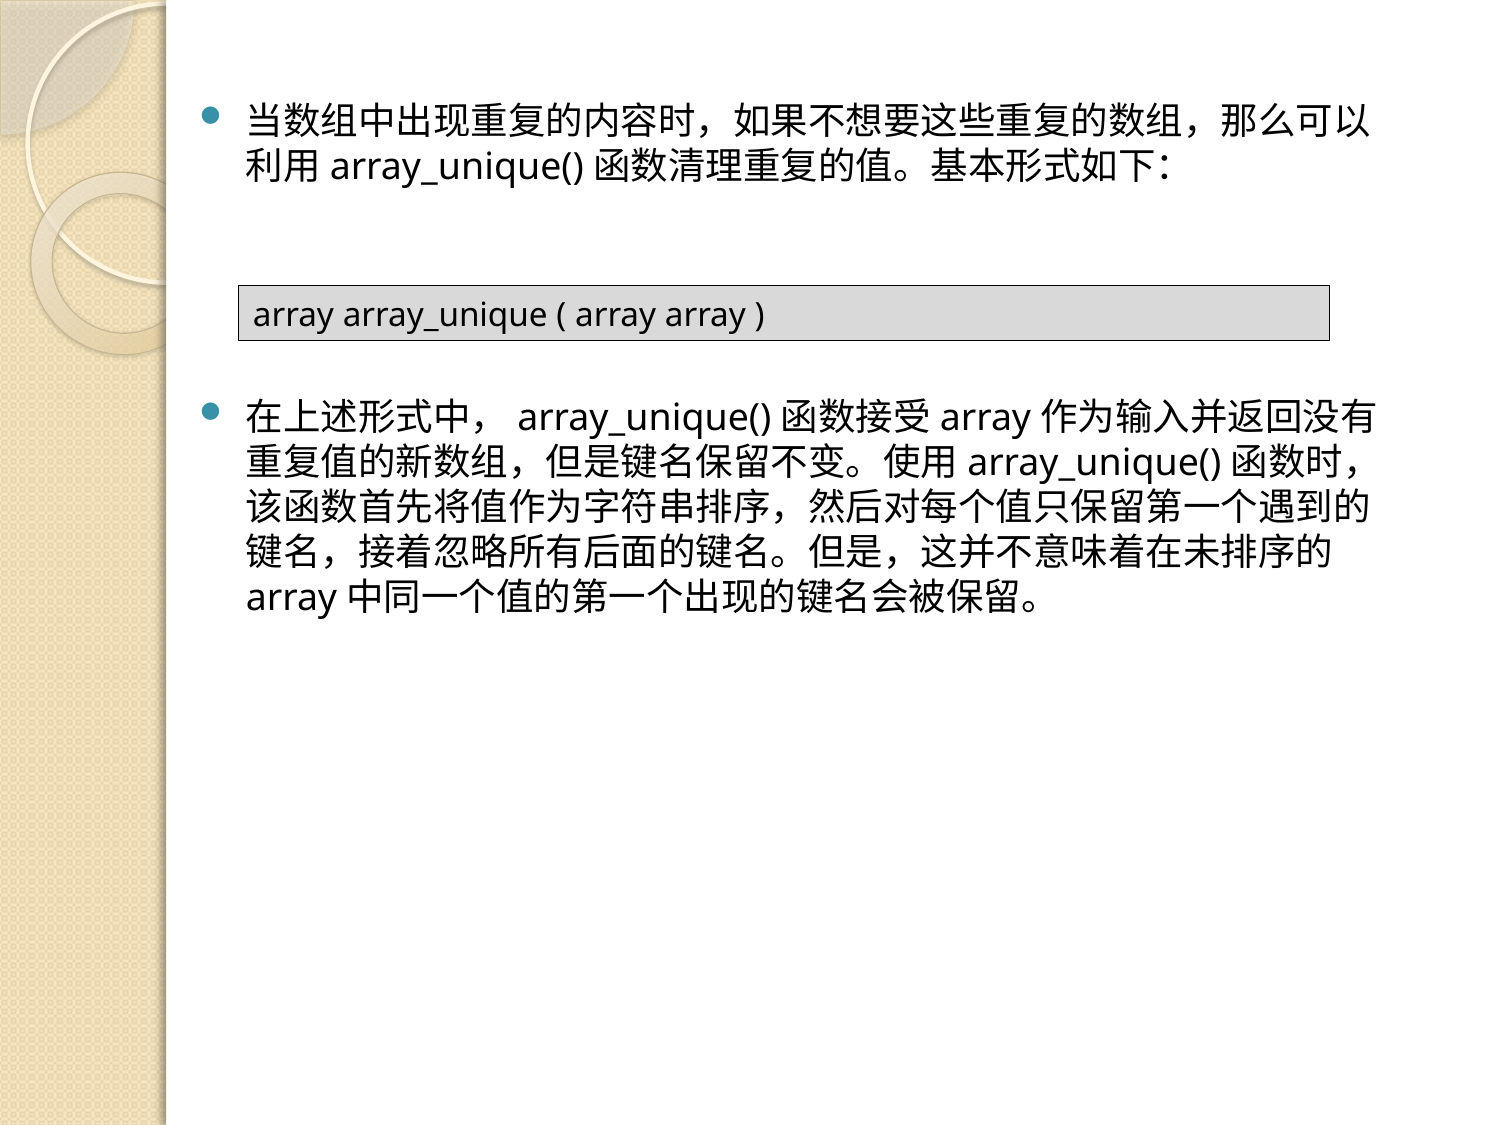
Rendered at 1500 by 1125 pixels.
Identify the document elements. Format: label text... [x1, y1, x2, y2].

text_box 在上述形式中，array_unique()函数接受array作为输入并返回没有重复值的新数组，但是键名保留不变。使用array_unique()函数时，该函数首先将值作为字符串排序，然后对每个值只保留第一个遇到的键名，接着忽略所有后面的键名。但是，这并不意味着在未排序的array中同一个值的第一个出现的键名会被保留。 [171, 385, 1402, 988]
text_box 当数组中出现重复的内容时，如果不想要这些重复的数组，那么可以利用array_unique()函数清理重复的值。基本形式如下： [171, 90, 1402, 269]
text_box array array_unique ( array array ) [238, 285, 1330, 341]
